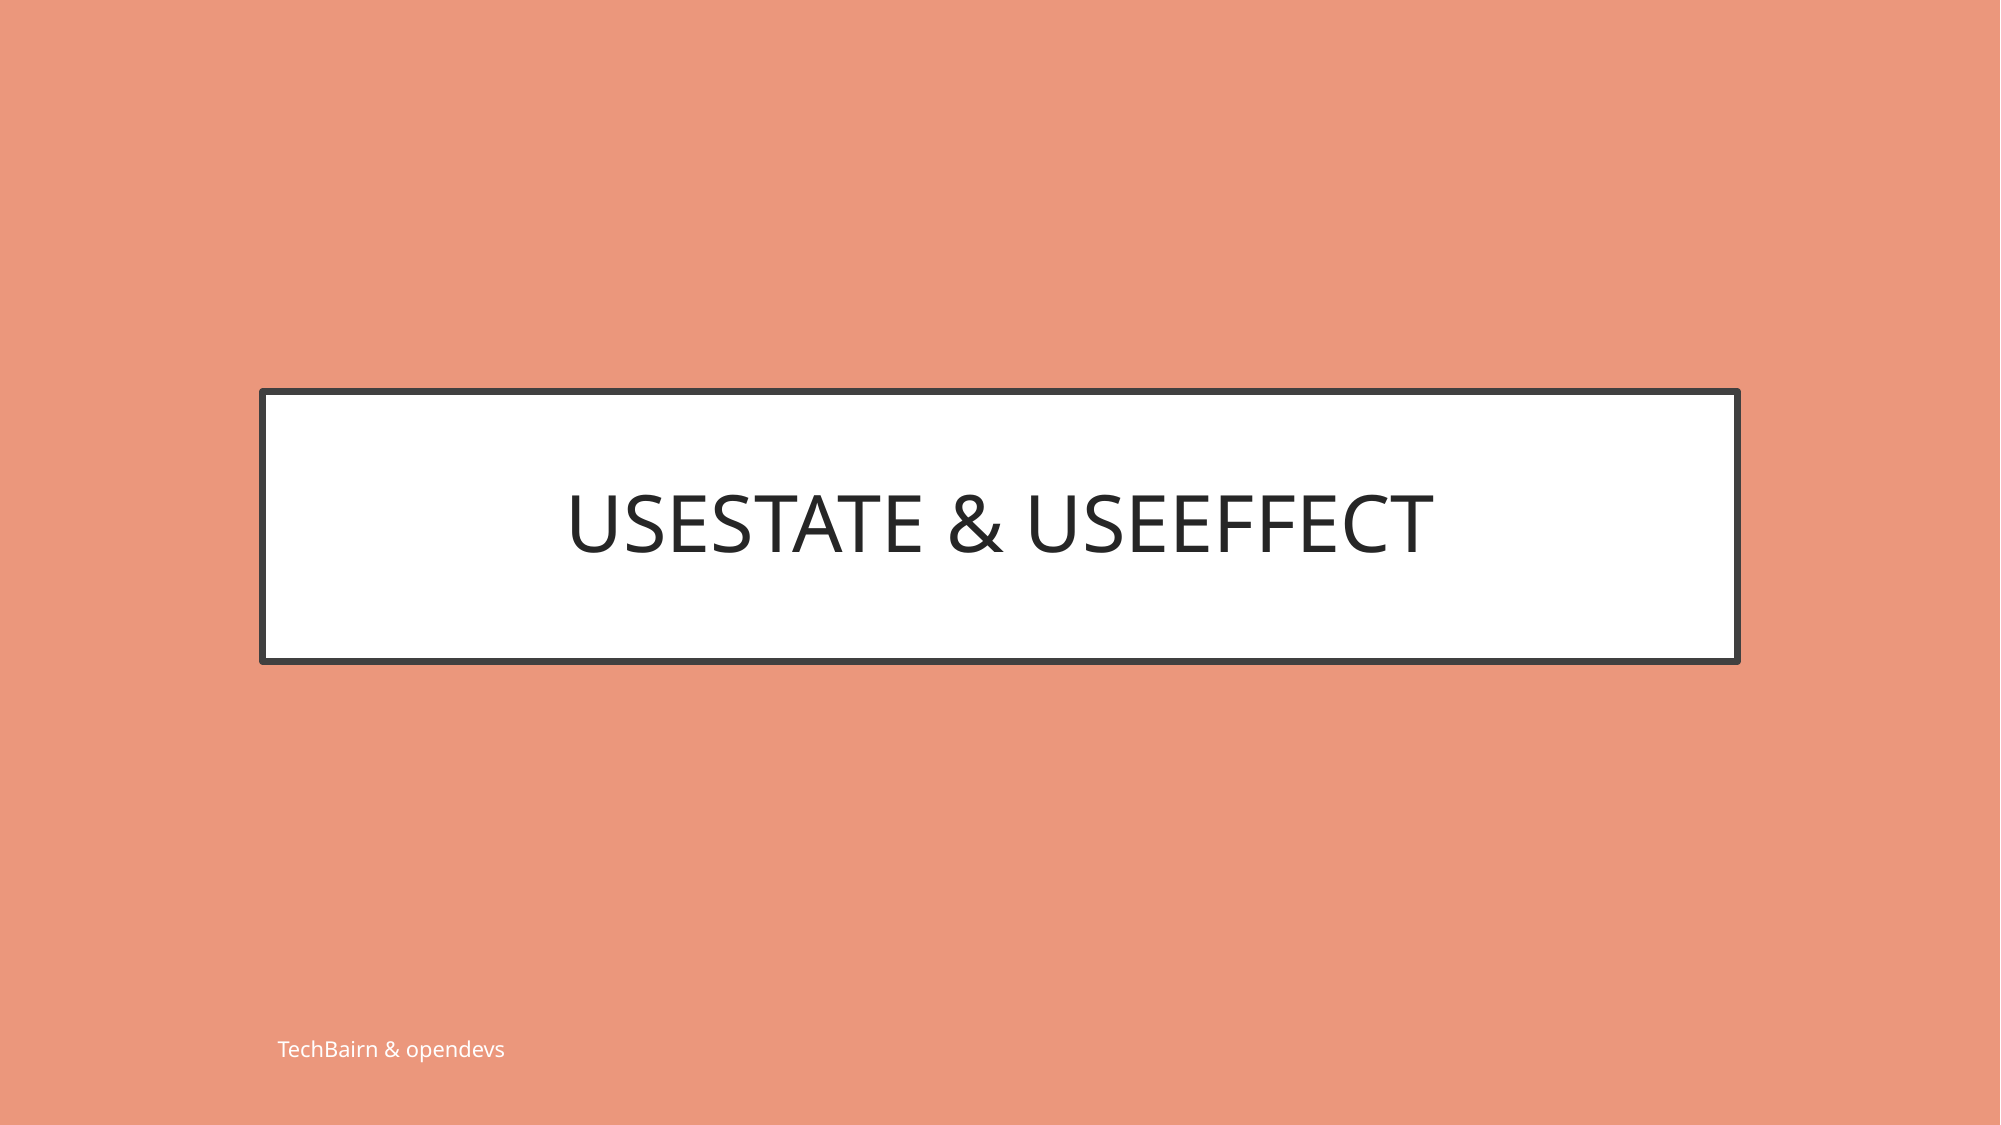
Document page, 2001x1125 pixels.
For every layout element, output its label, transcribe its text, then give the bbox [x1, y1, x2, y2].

title USESTATE & USEEFFECT [259, 388, 1741, 665]
footer TechBairn & opendevs [262, 1023, 1231, 1076]
